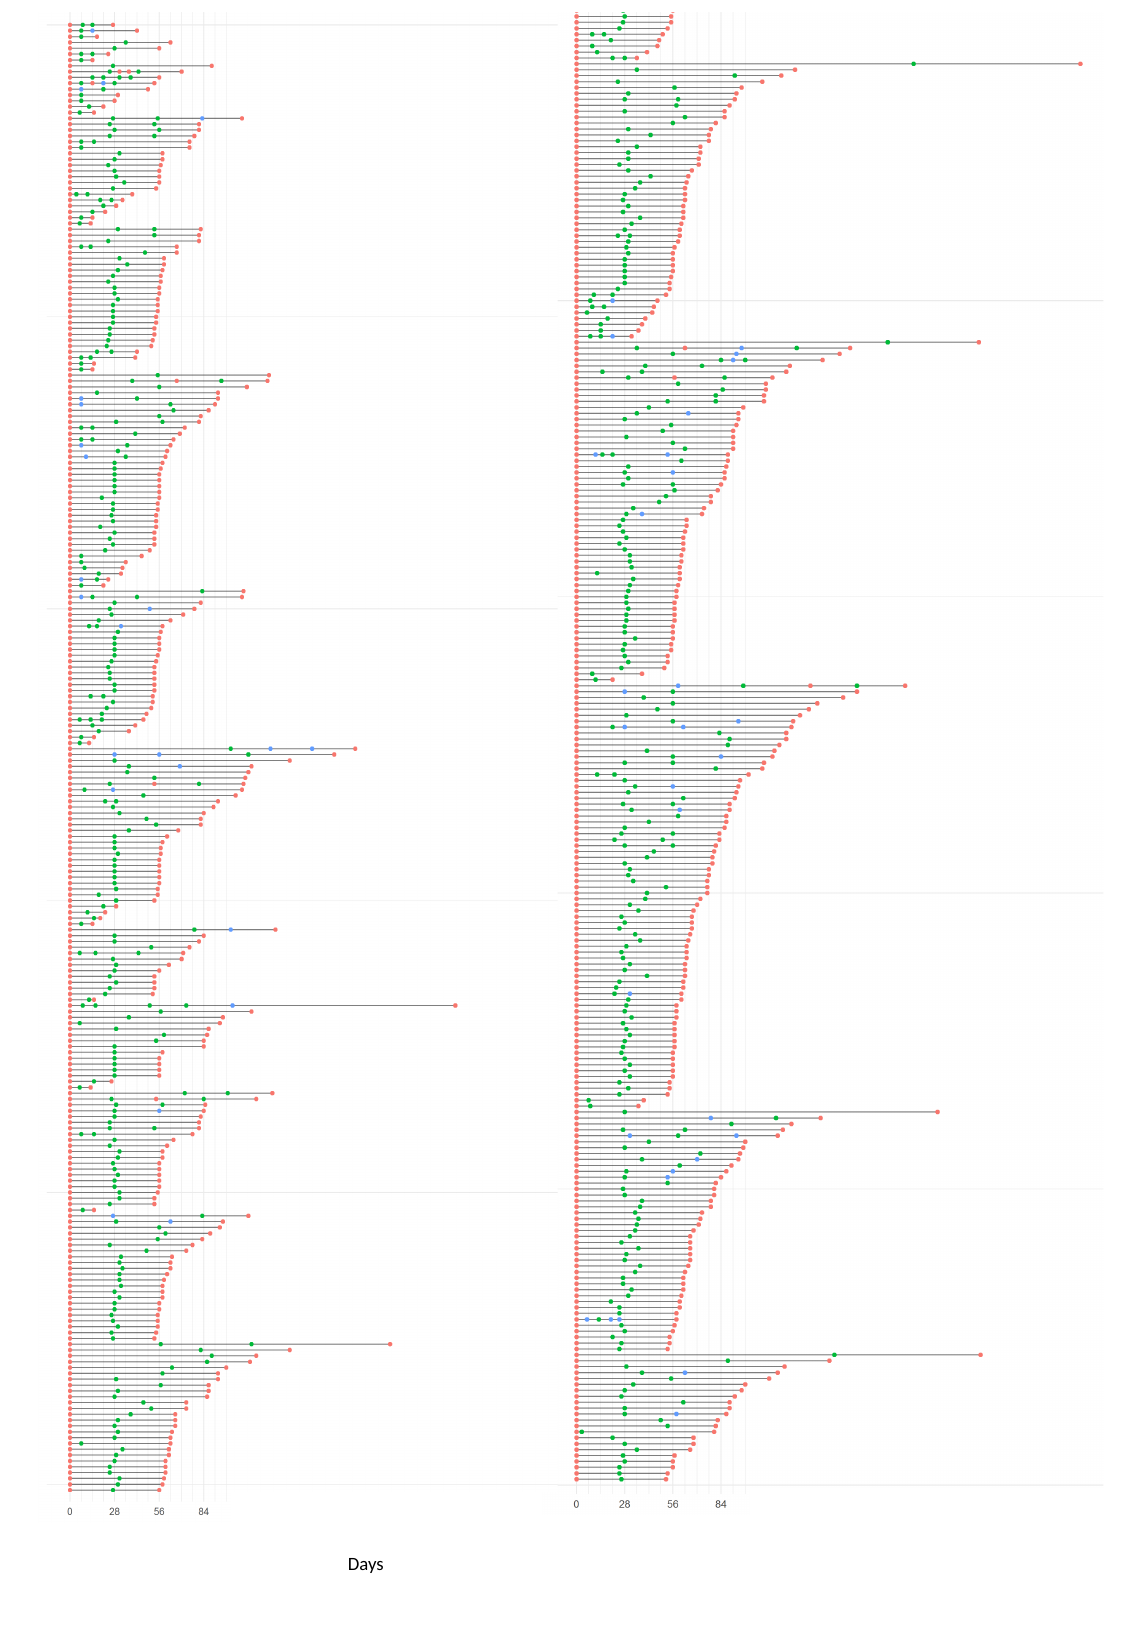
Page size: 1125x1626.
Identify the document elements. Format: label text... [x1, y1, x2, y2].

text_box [38, 12, 558, 1523]
text_box Days [333, 1544, 402, 1582]
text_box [558, 12, 1104, 1515]
